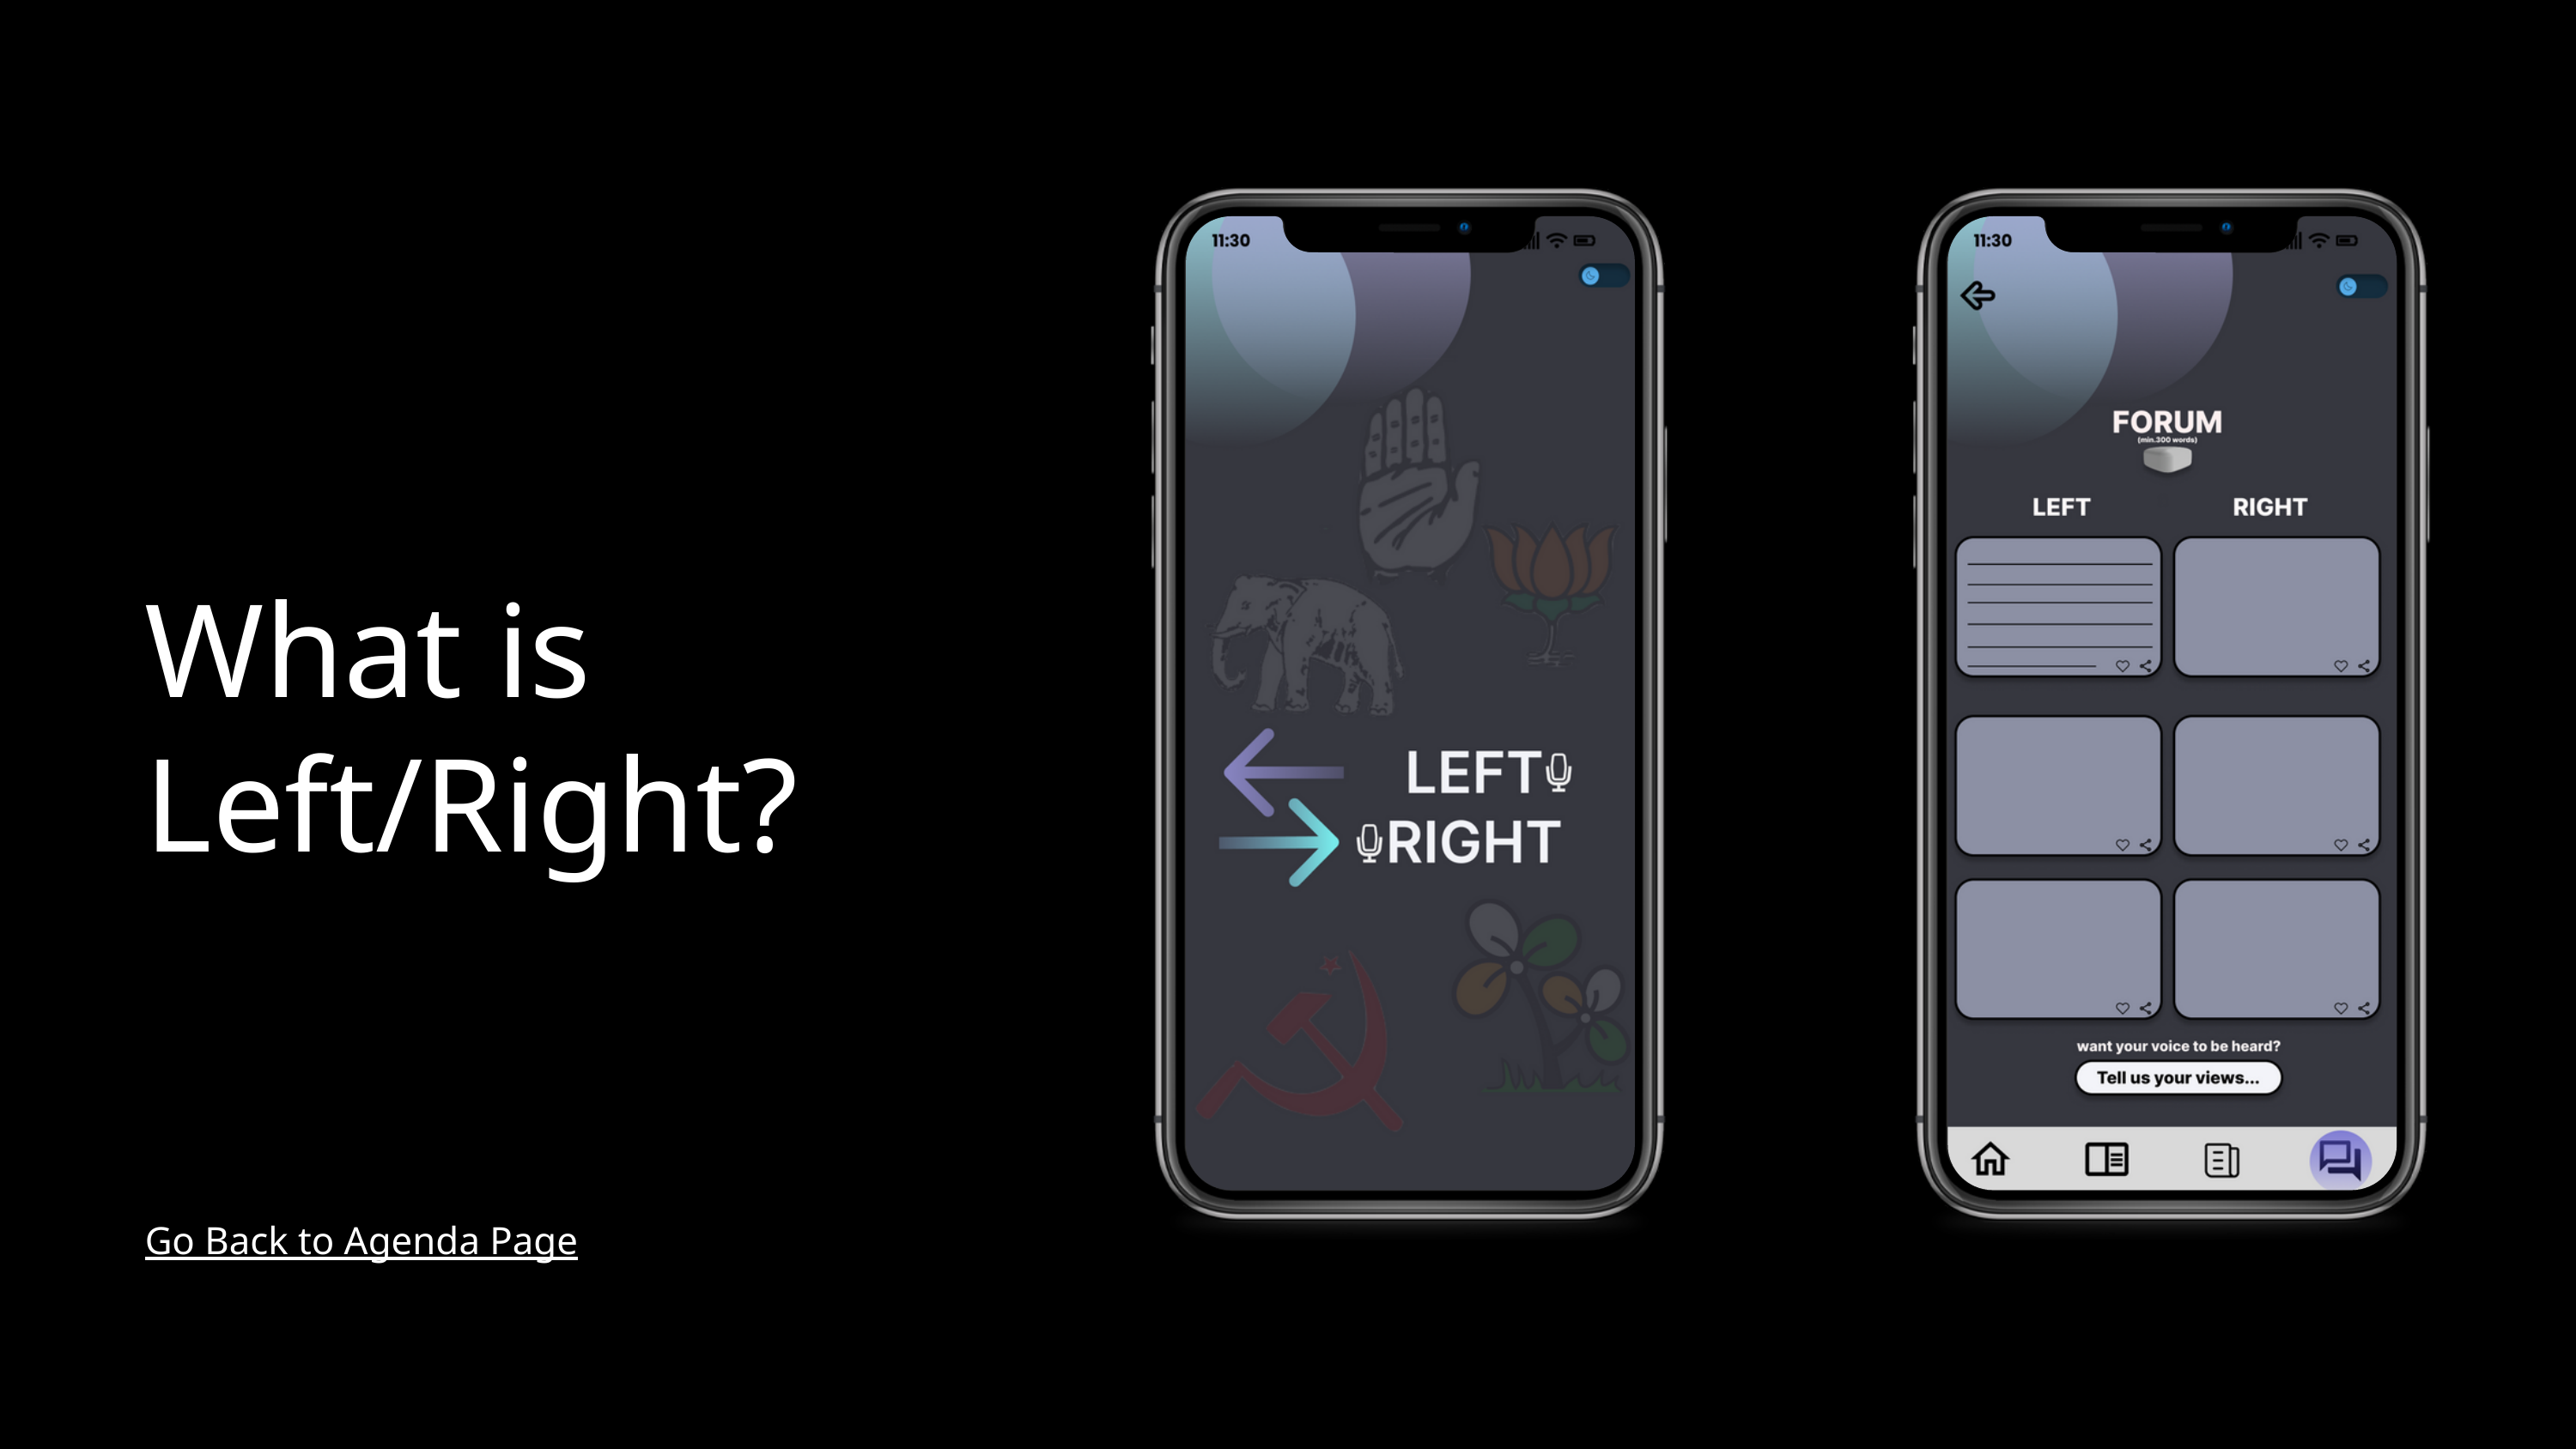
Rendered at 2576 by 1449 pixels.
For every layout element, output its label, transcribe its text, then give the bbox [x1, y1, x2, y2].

text_box What is Left/Right? [144, 568, 932, 878]
text_box Go Back to Agenda Page [144, 1209, 821, 1262]
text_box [1912, 185, 2432, 1240]
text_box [1150, 185, 1670, 1240]
